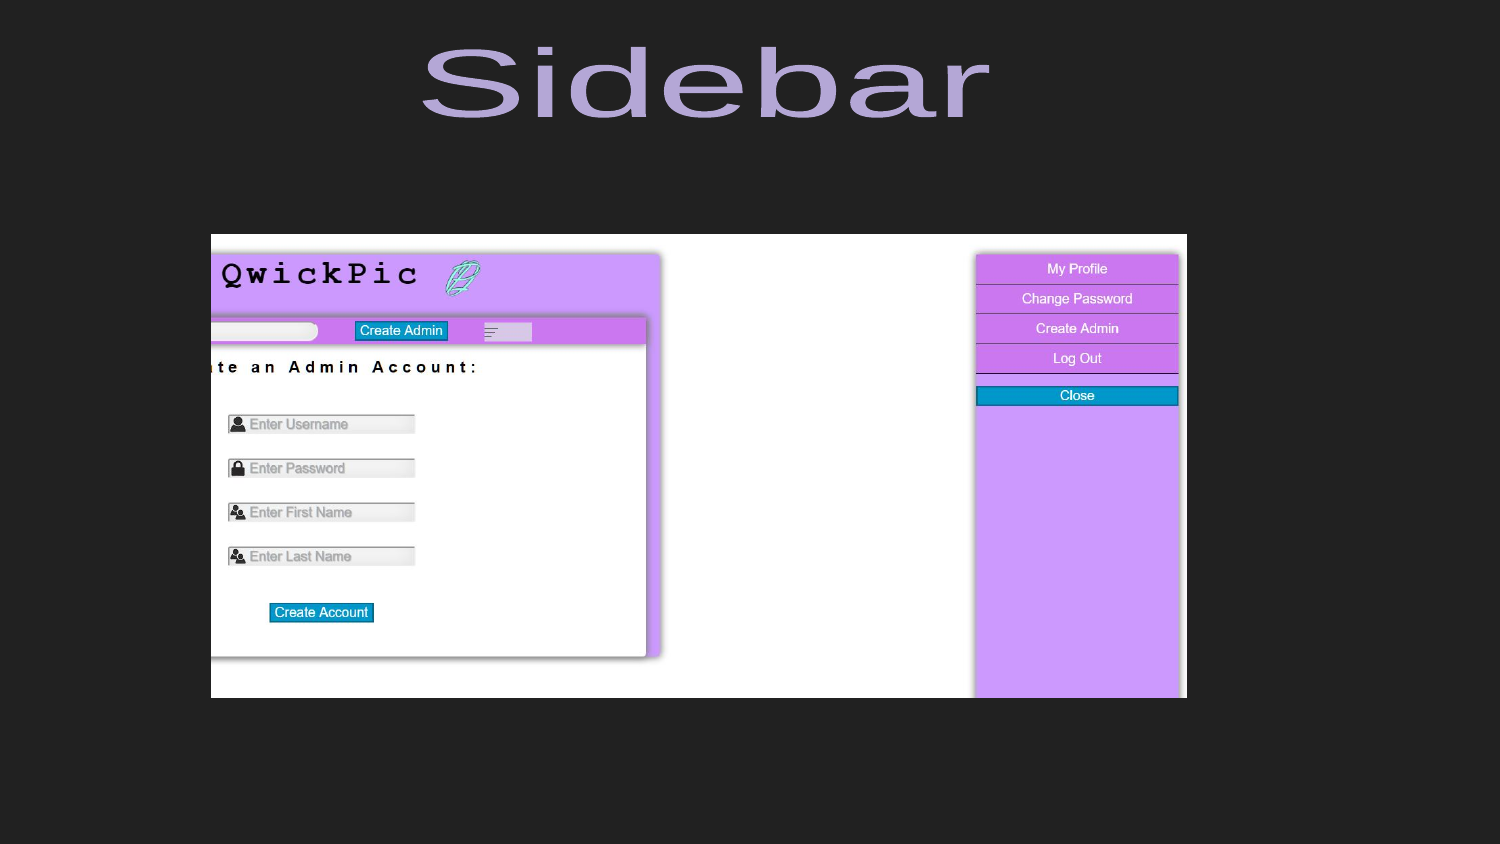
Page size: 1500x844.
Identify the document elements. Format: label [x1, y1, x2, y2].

picture [211, 234, 1187, 698]
